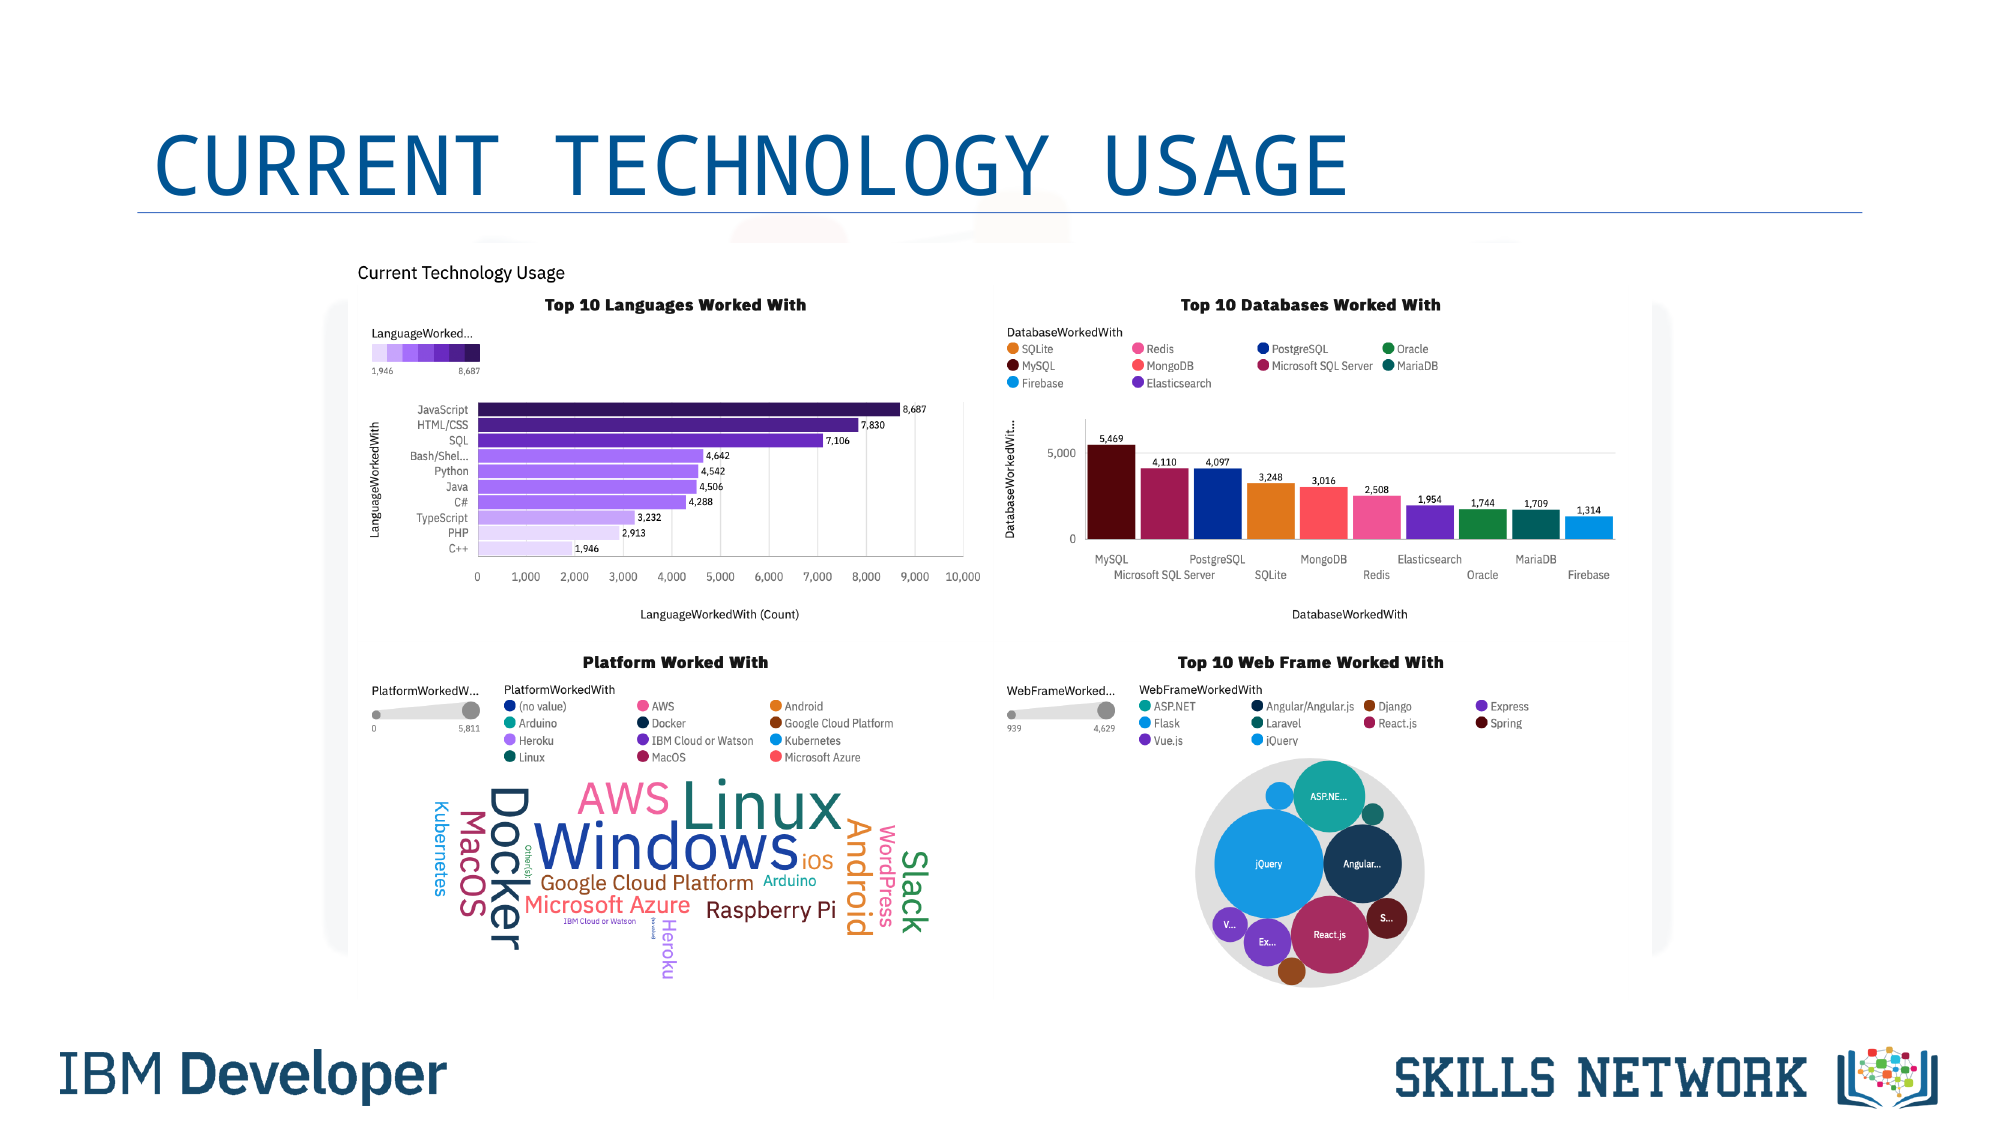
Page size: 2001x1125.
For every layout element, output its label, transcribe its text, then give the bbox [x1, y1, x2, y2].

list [347, 243, 1652, 1027]
picture [1390, 1045, 1945, 1111]
picture [55, 1045, 459, 1108]
title CURRENT TECHNOLOGY USAGE [137, 59, 1863, 278]
